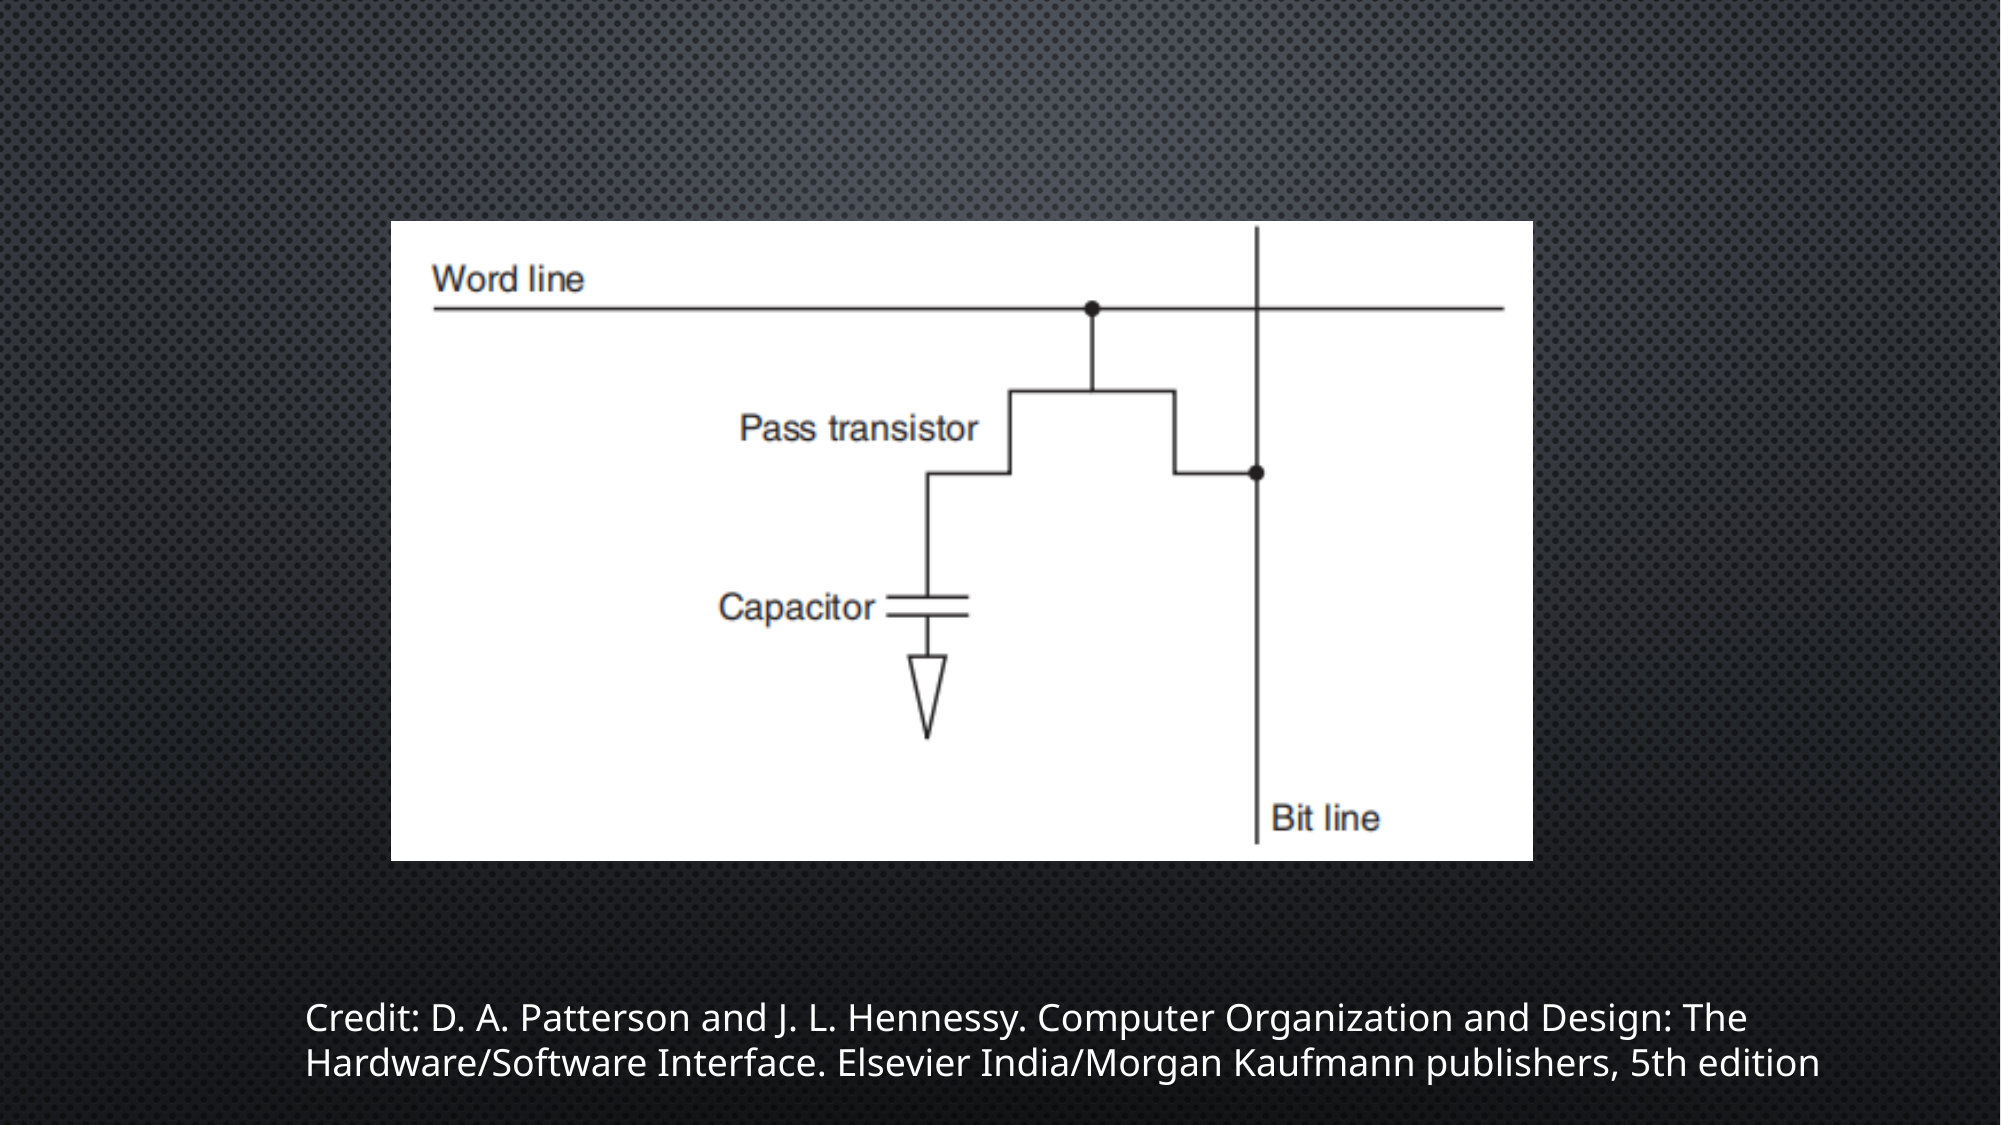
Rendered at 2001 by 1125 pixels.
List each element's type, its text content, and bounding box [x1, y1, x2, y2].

picture [391, 221, 1533, 861]
text_box Credit: D. A. Patterson and J. L. Hennessy. Computer Organization and Design: The Hardware/Software Interface. Elsevier India/Morgan Kaufmann publishers, 5th edition [290, 986, 1965, 1091]
